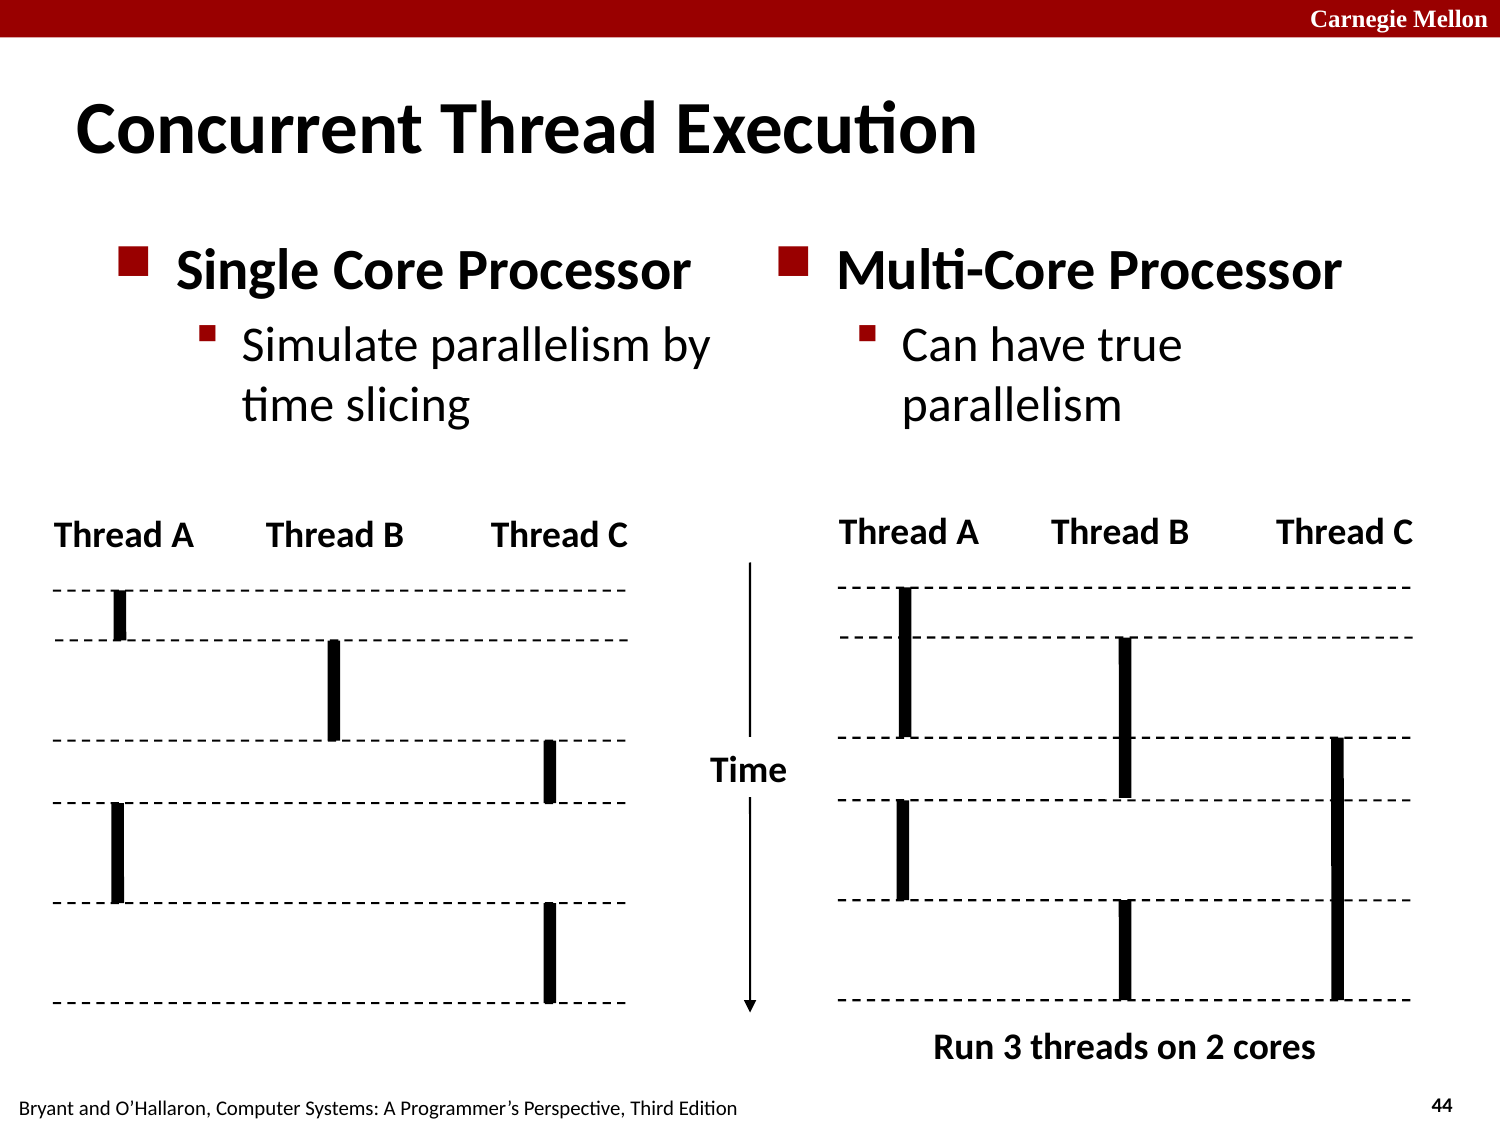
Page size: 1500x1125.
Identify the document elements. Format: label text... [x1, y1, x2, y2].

list Single Core Processor Simulate parallelism by time slicing [104, 223, 741, 1040]
text_box Thread B [251, 502, 420, 563]
list Multi-Core Processor Can have true parallelism [764, 223, 1401, 1040]
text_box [694, 562, 804, 1013]
text_box Run 3 threads on 2 cores [918, 1014, 1332, 1075]
title Concurrent Thread Execution [61, 60, 1307, 187]
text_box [52, 590, 629, 1004]
text_box Thread A [39, 502, 210, 563]
text_box Thread B [1036, 499, 1205, 560]
text_box Thread A [824, 499, 995, 560]
text_box Thread C [1261, 499, 1429, 560]
text_box Thread C [476, 502, 644, 563]
